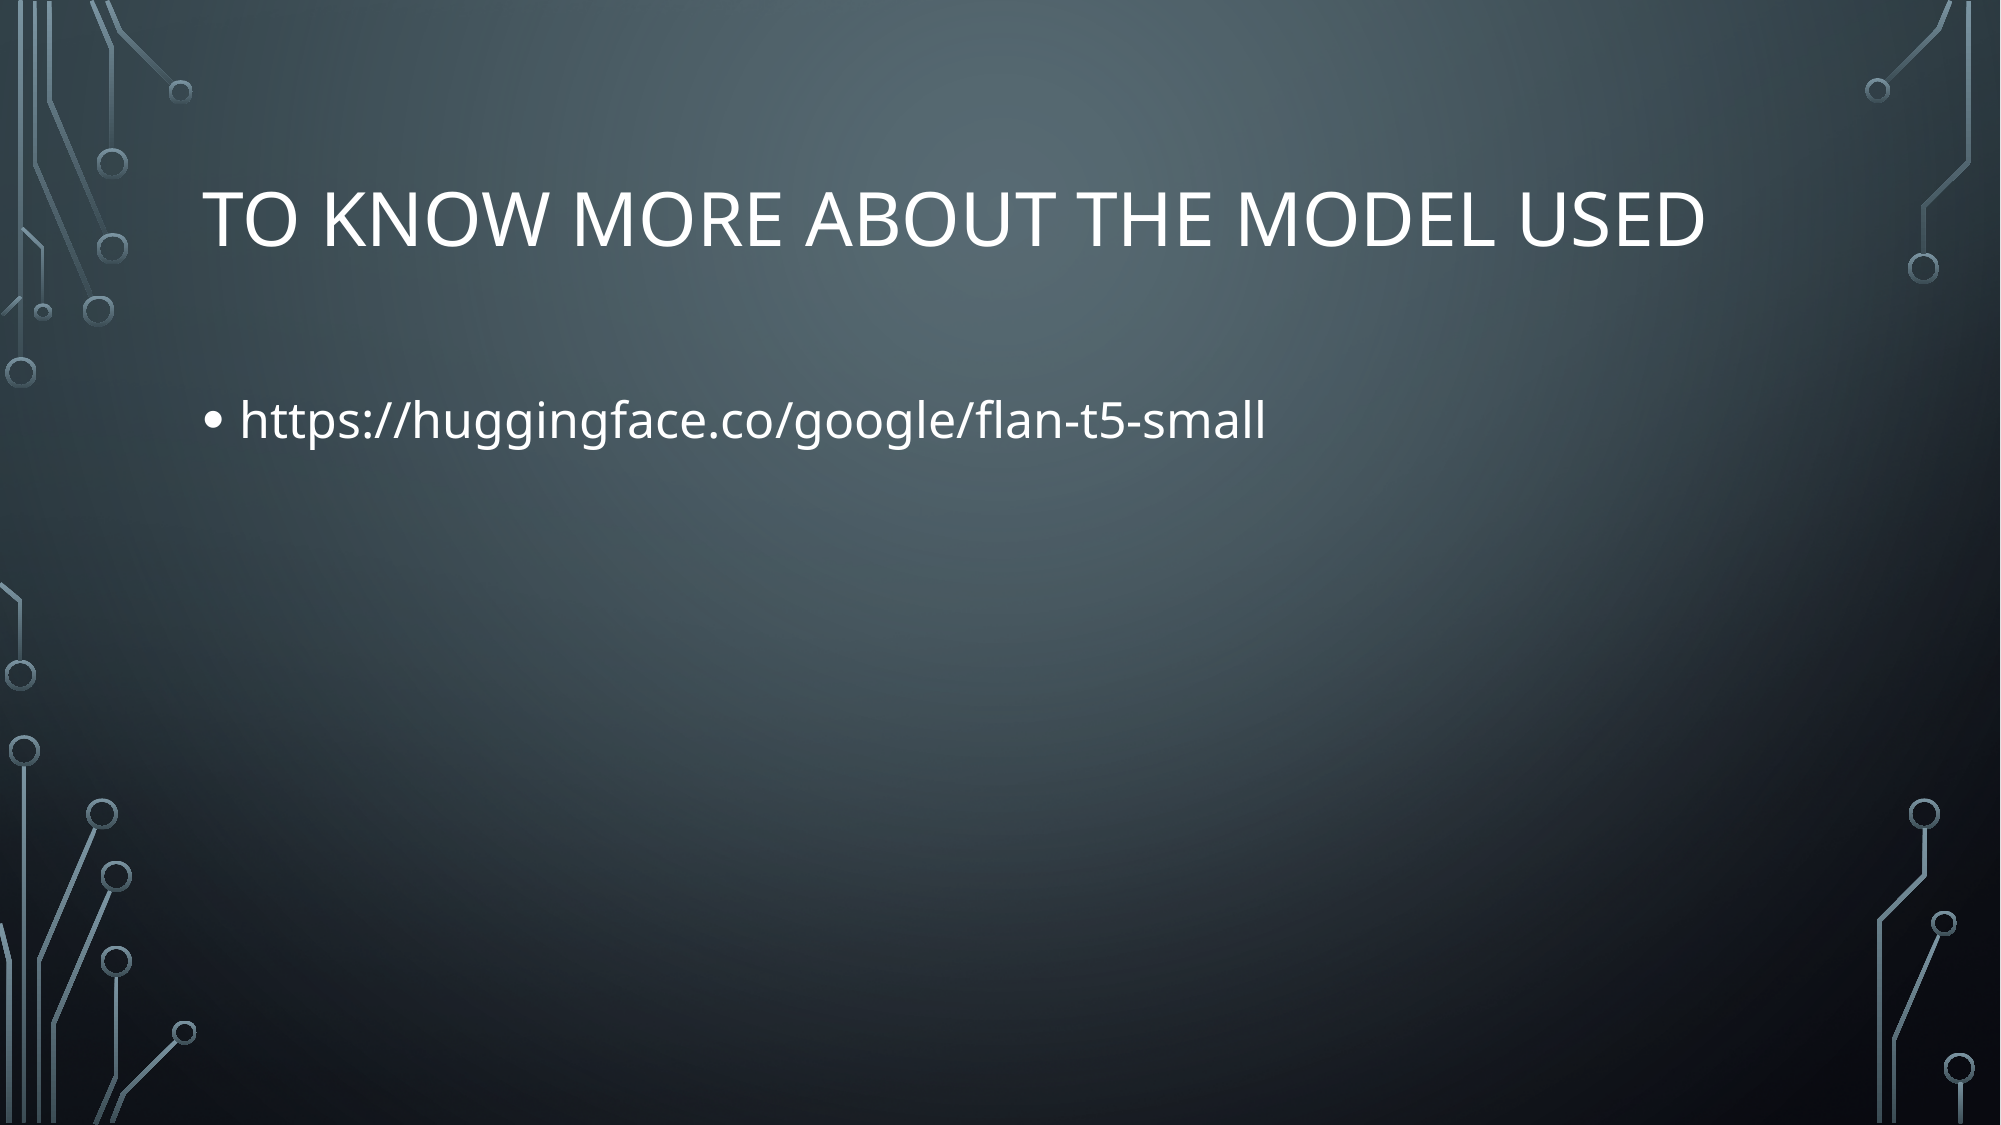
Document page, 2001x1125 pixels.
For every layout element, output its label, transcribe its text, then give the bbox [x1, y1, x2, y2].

list https://huggingface.co/google/flan-t5-small [187, 369, 1813, 950]
title To Know more about the Model used [187, 101, 1813, 344]
